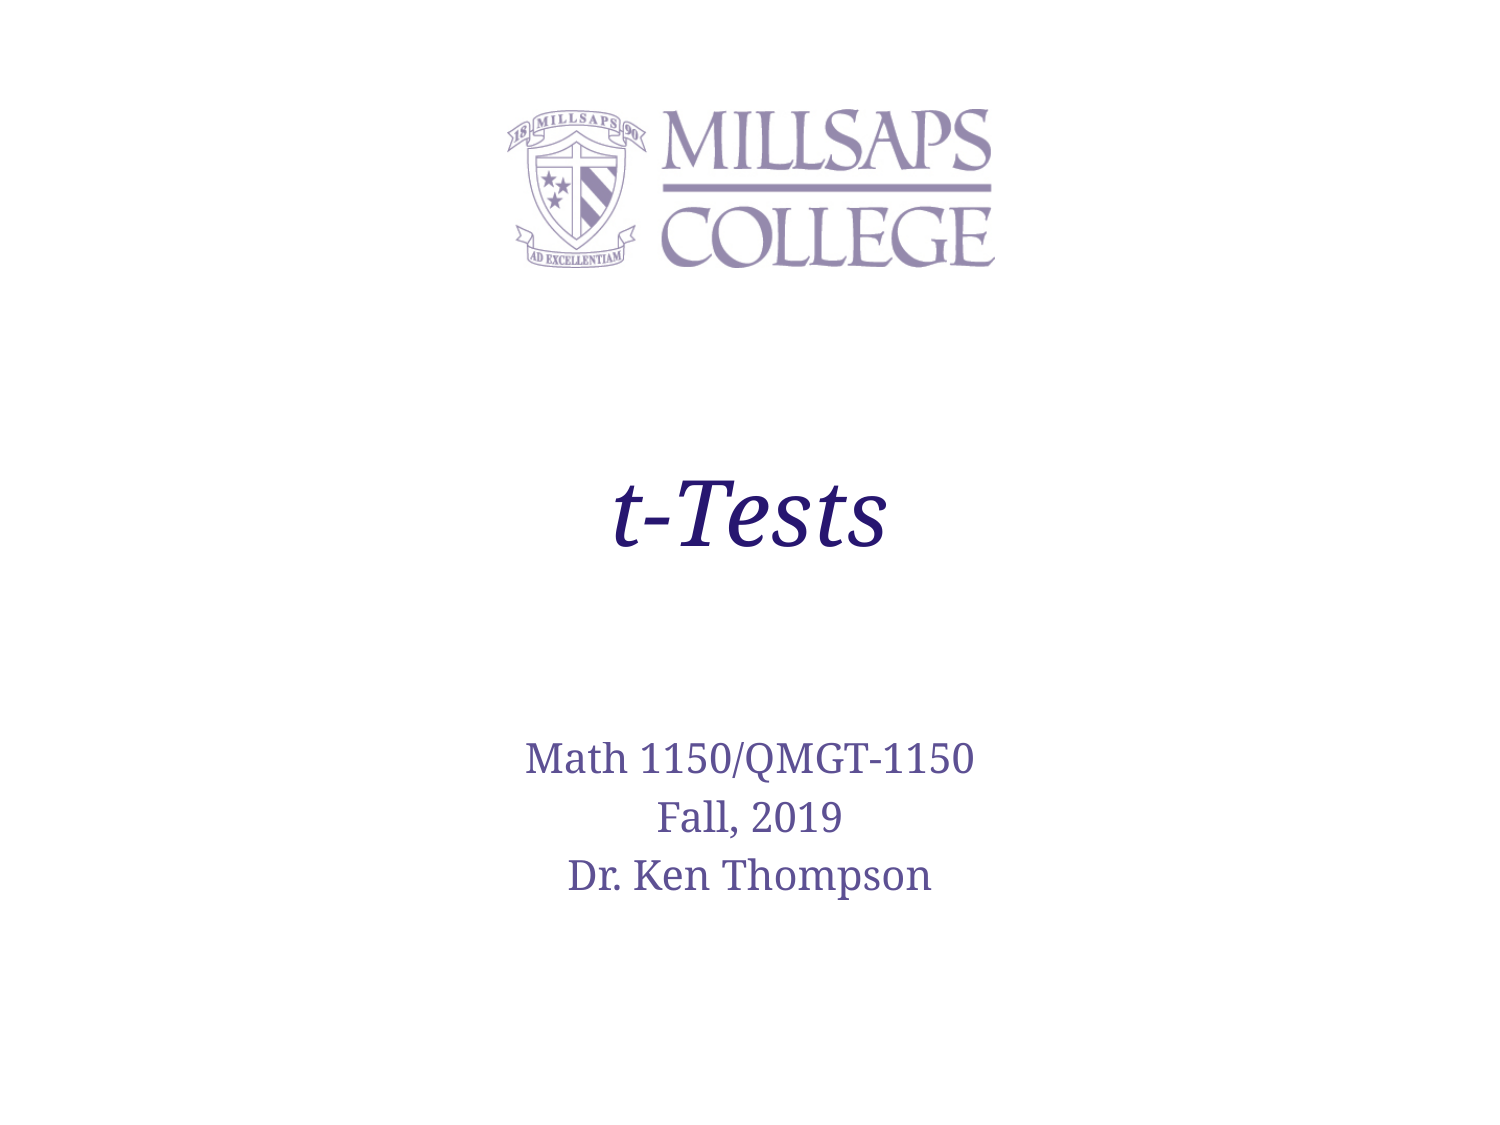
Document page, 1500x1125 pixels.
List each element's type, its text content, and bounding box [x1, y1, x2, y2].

picture [507, 109, 995, 268]
title t-Tests [112, 320, 1388, 701]
subtitle Math 1150/QMGT-1150 Fall, 2019 Dr. Ken Thompson [112, 724, 1388, 1013]
